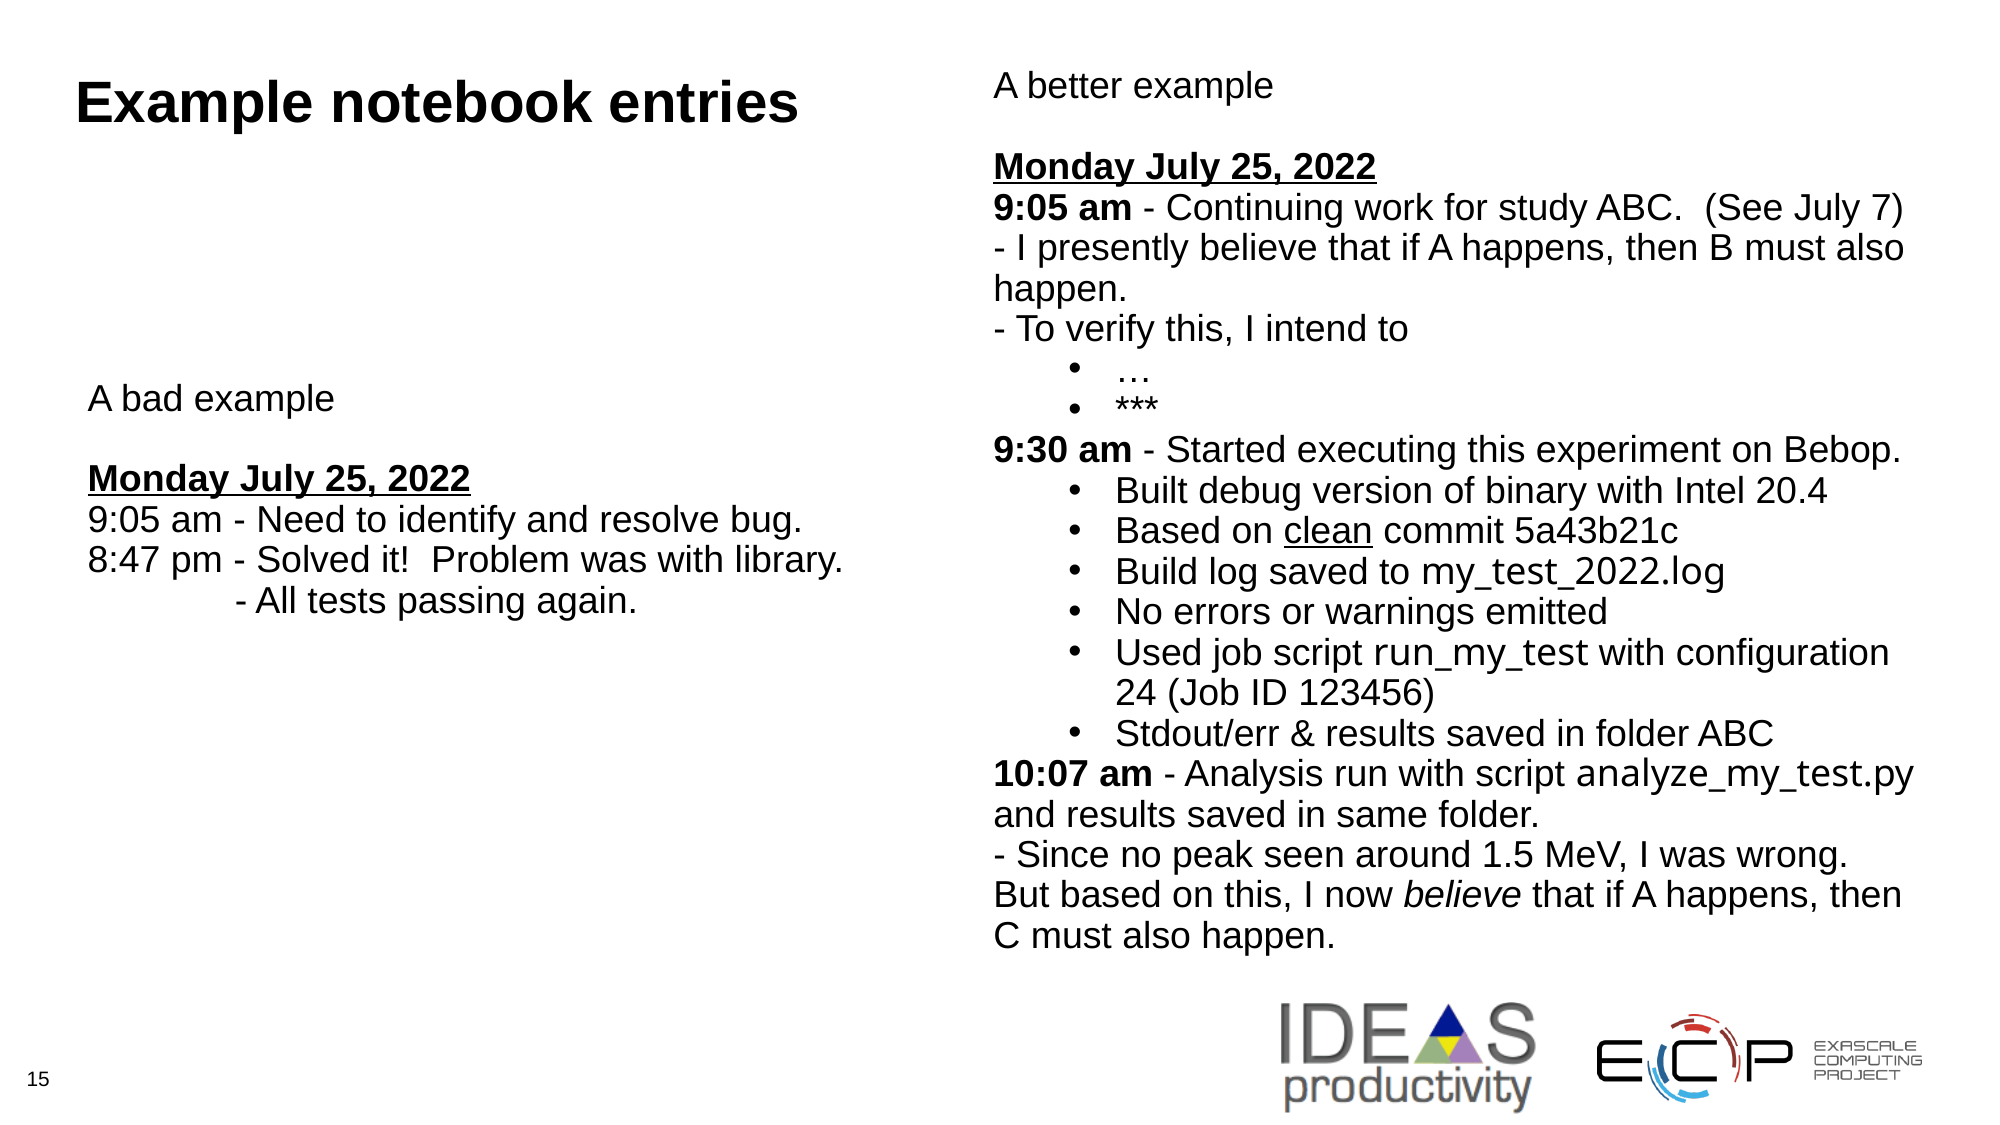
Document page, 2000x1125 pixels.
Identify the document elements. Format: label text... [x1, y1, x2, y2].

picture [1280, 1002, 1537, 1114]
text_box A better example Monday July 25, 2022 9:05 am - Continuing work for study ABC. (See July 7) - I presently believe that if A happens, then B must also happen. - To verify this, I intend to … *** 9:30 am - Started executing this experiment on Bebop. Built debug version of binary with Intel 20.4 Based on clean commit 5a43b21c Build log saved to my_test_2022.log No errors or warnings emitted Used job script run_my_test with configuration 24 (Job ID 123456) Stdout/err & results saved in folder ABC 10:07 am - Analysis run with script analyze_my_test.py and results saved in same folder. - Since no peak seen around 1.5 MeV, I was wrong. But based on this, I now believe that if A happens, then C must also happen. [973, 51, 1940, 972]
title Example notebook entries [59, 67, 973, 218]
text_box A bad example Monday July 25, 2022 9:05 am - Need to identify and resolve bug. 8:47 pm - Solved it! Problem was with library. - All tests passing again. [68, 363, 865, 677]
picture [1597, 1014, 1922, 1103]
